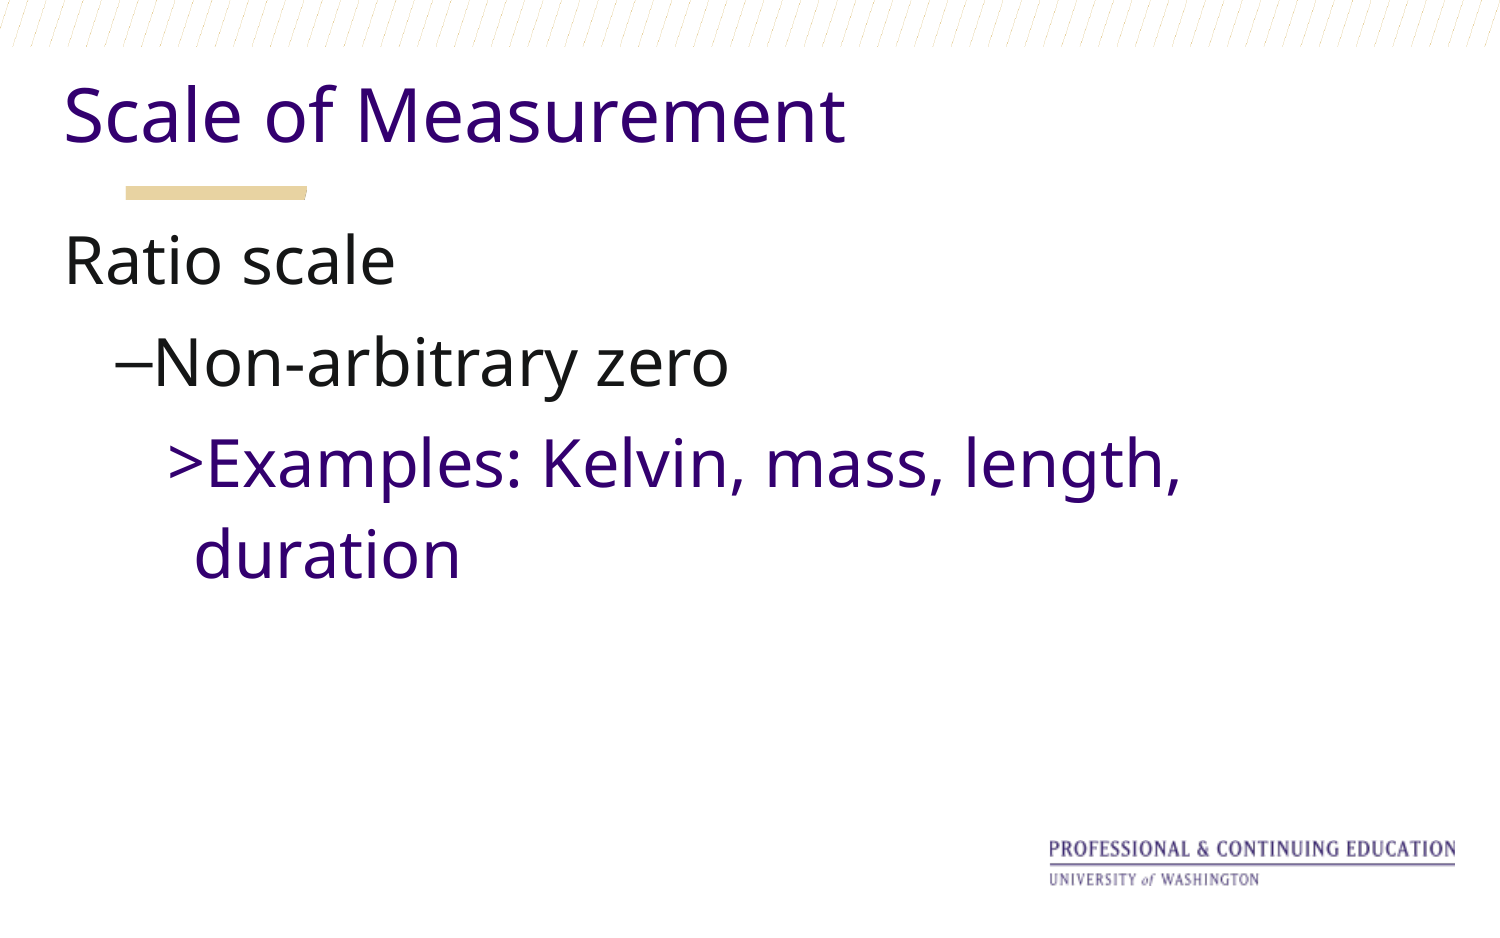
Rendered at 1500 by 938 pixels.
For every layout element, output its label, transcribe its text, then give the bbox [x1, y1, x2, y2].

list Ratio scale Non-arbitrary zero Examples: Kelvin, mass, length, duration [48, 199, 1453, 820]
list Scale of Measurement [48, 37, 1453, 199]
picture [0, 0, 1500, 47]
